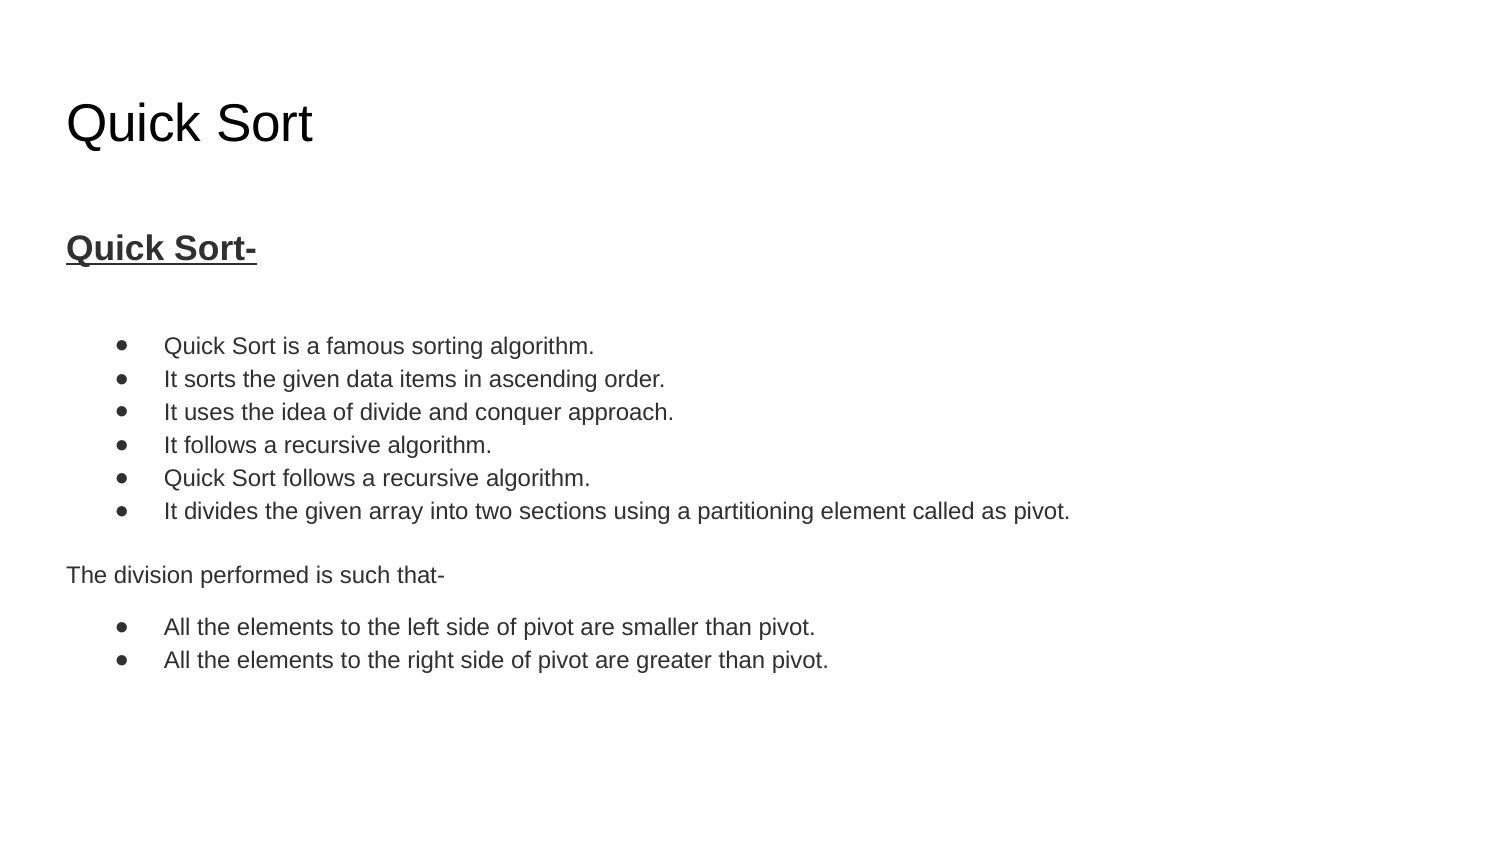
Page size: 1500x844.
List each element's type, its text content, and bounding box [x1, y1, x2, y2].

list Quick Sort- Quick Sort is a famous sorting algorithm. It sorts the given data items in ascending order. It uses the idea of divide and conquer approach. It follows a recursive algorithm. Quick Sort follows a recursive algorithm. It divides the given array into two sections using a partitioning element called as pivot. The division performed is such that- All the elements to the left side of pivot are smaller than pivot. All the elements to the right side of pivot are greater than pivot. [51, 189, 1449, 750]
title Quick Sort [51, 72, 1449, 167]
